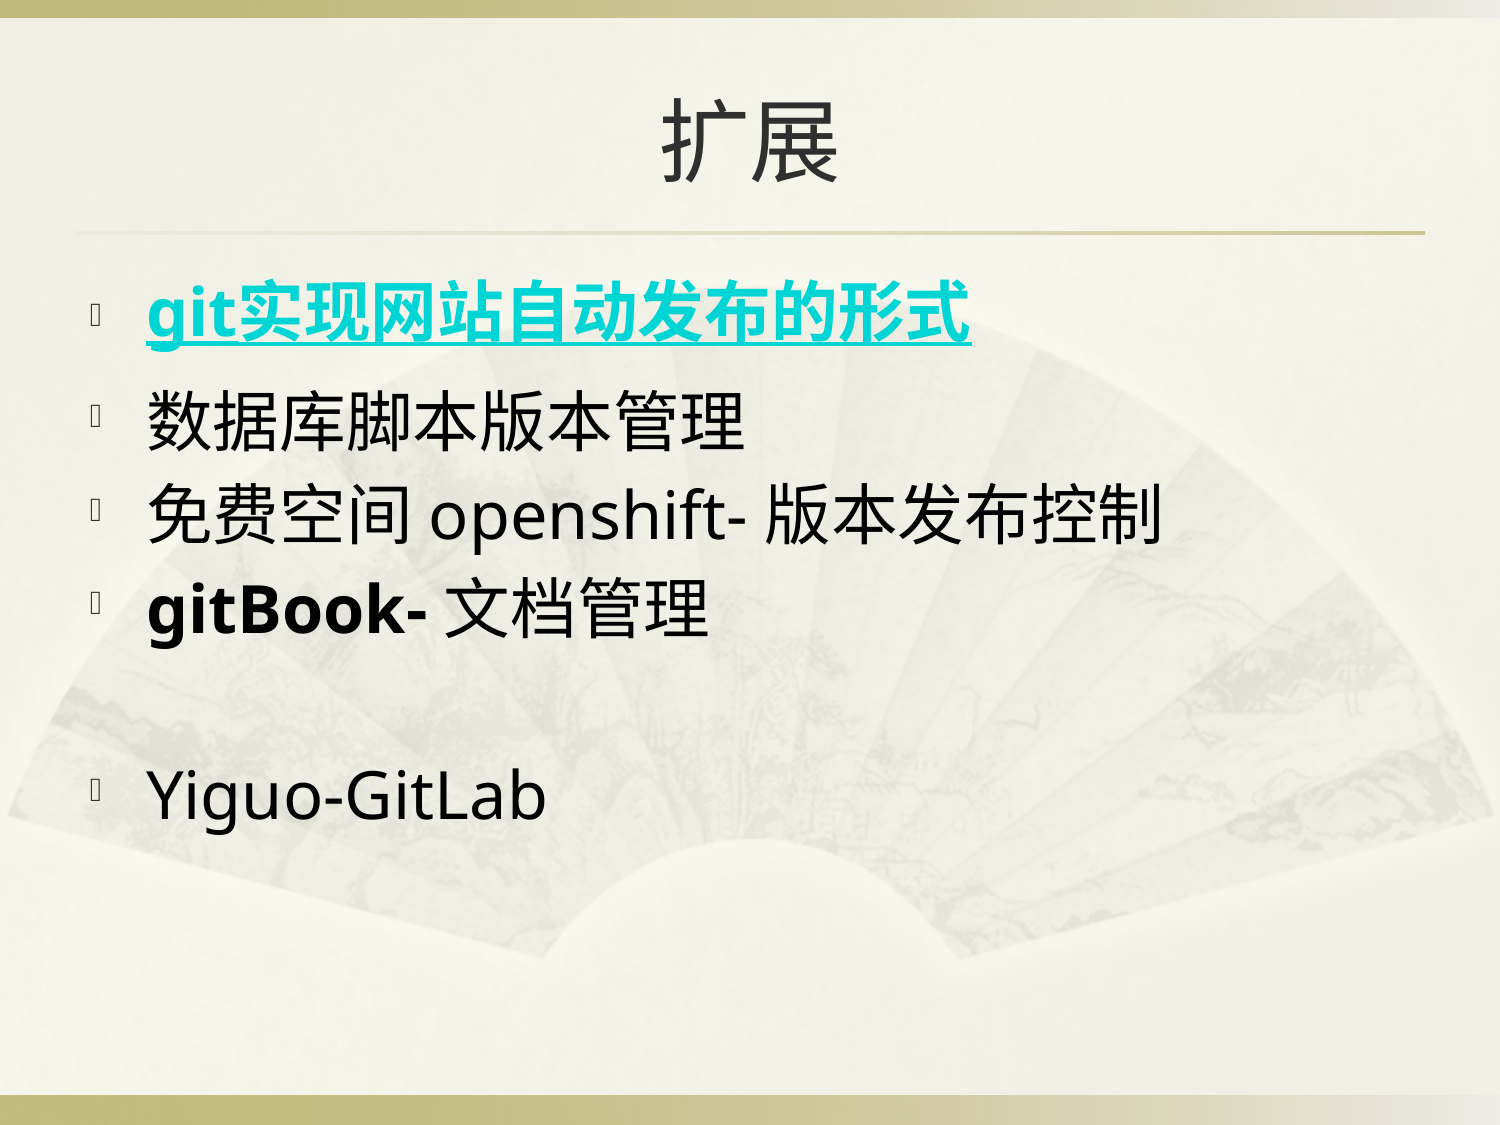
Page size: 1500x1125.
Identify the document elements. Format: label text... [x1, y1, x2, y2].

title 扩展 [75, 45, 1425, 233]
list git实现网站自动发布的形式 数据库脚本版本管理 免费空间openshift-版本发布控制 gitBook-文档管理 Yiguo-GitLab [75, 262, 1425, 1032]
